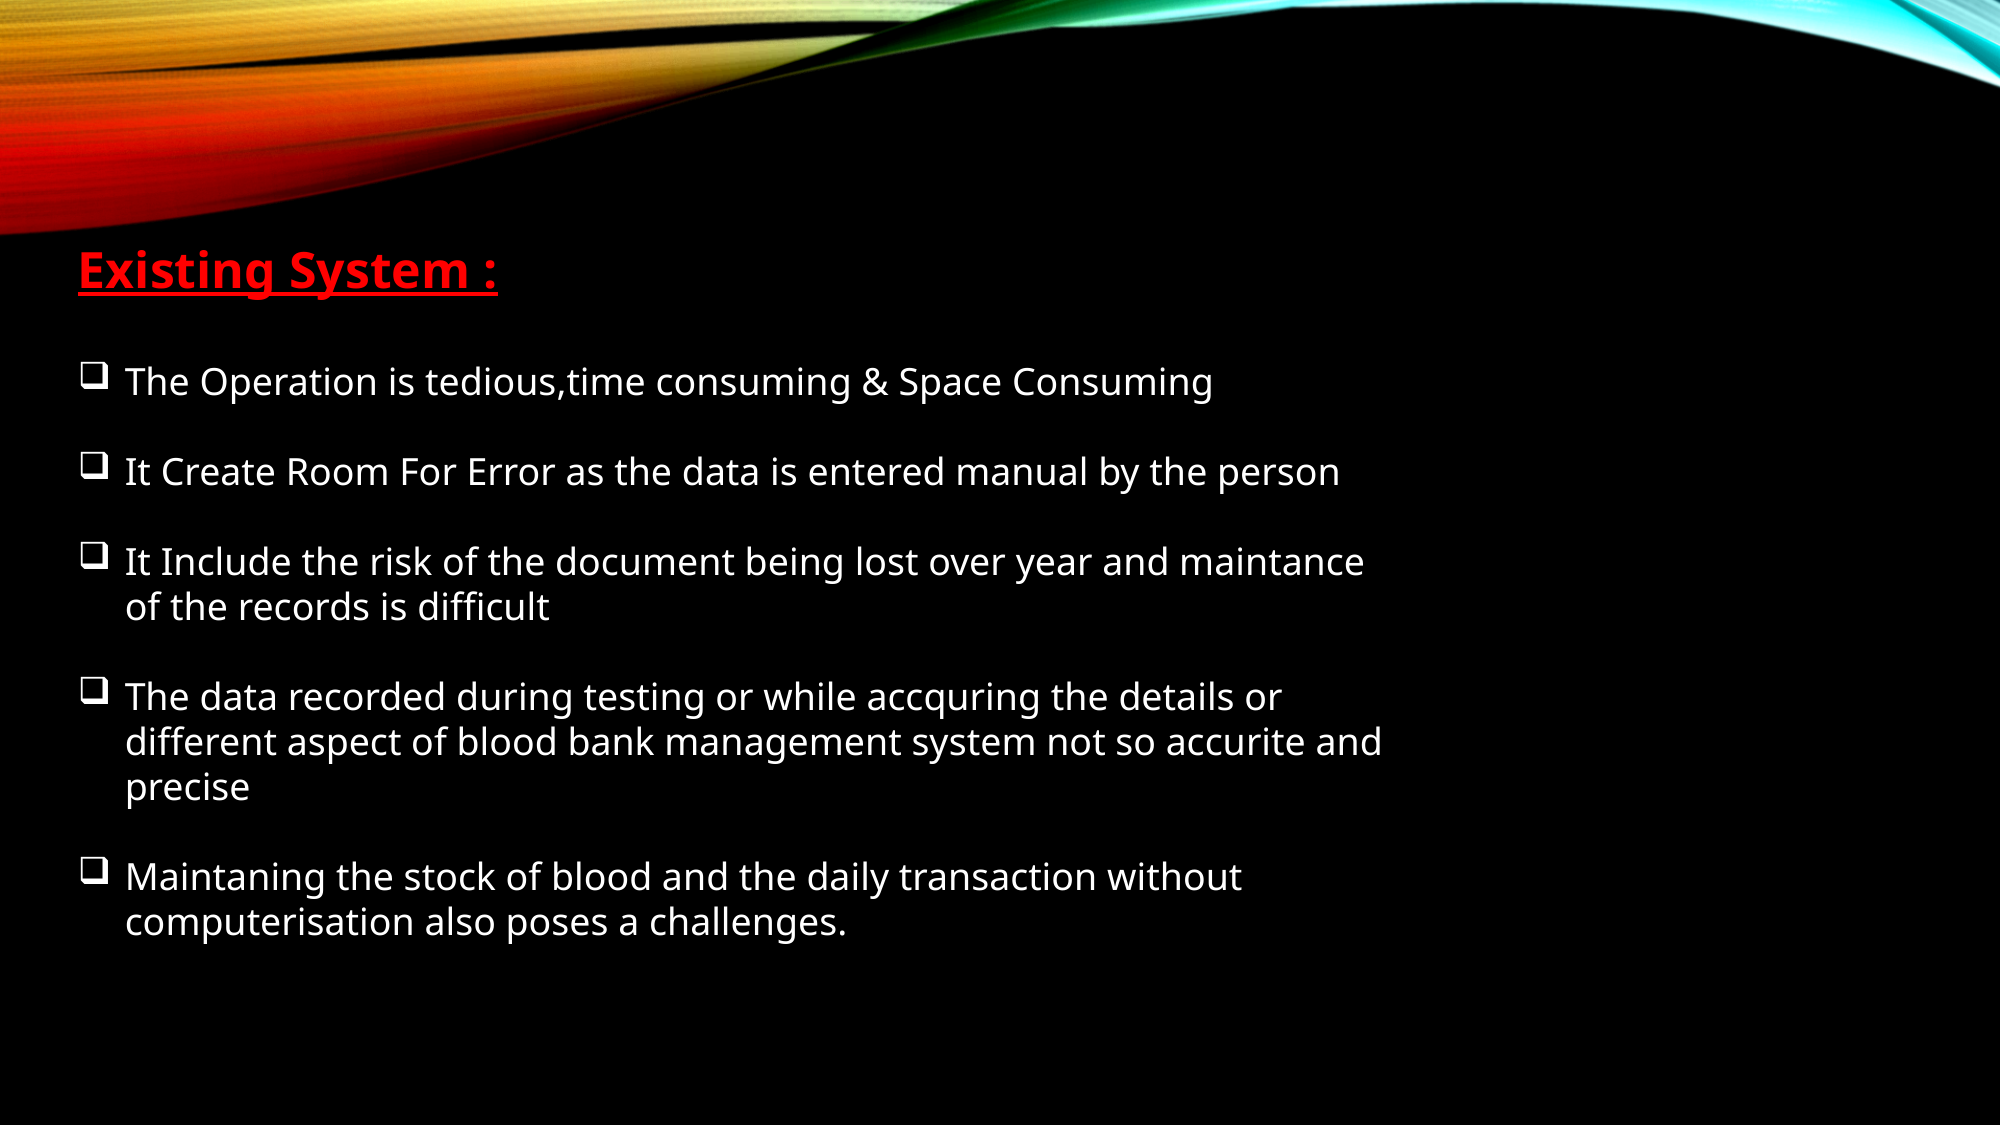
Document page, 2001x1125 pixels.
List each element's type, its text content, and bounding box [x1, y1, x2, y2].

text_box Existing System : The Operation is tedious,time consuming & Space Consuming It Create Room For Error as the data is entered manual by the person It Include the risk of the document being lost over year and maintance of the records is difficult The data recorded during testing or while accquring the details or different aspect of blood bank management system not so accurite and precise Maintaning the stock of blood and the daily transaction without computerisation also poses a challenges. [63, 230, 1414, 996]
picture [0, 0, 2000, 237]
